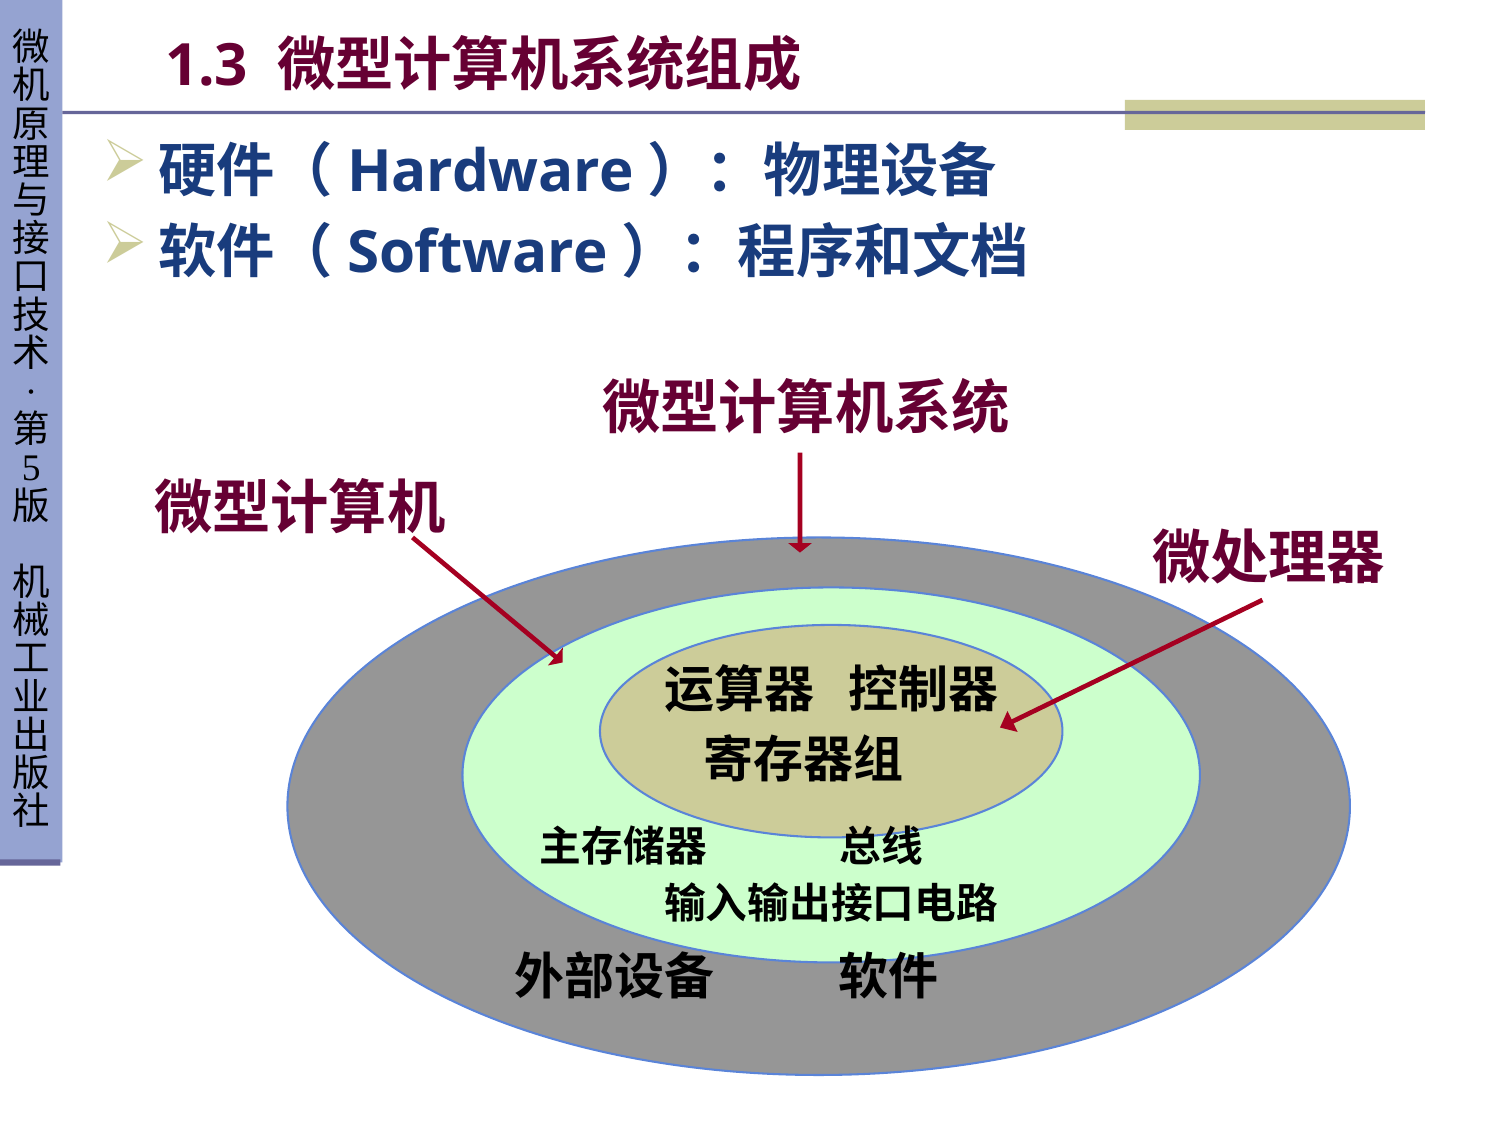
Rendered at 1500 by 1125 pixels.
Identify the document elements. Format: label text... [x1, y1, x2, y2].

list 硬件（Hardware）：物理设备 软件（Software）：程序和文档 [86, 124, 1051, 313]
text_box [124, 362, 1438, 1076]
title 1.3 微型计算机系统组成 [149, 10, 1426, 116]
